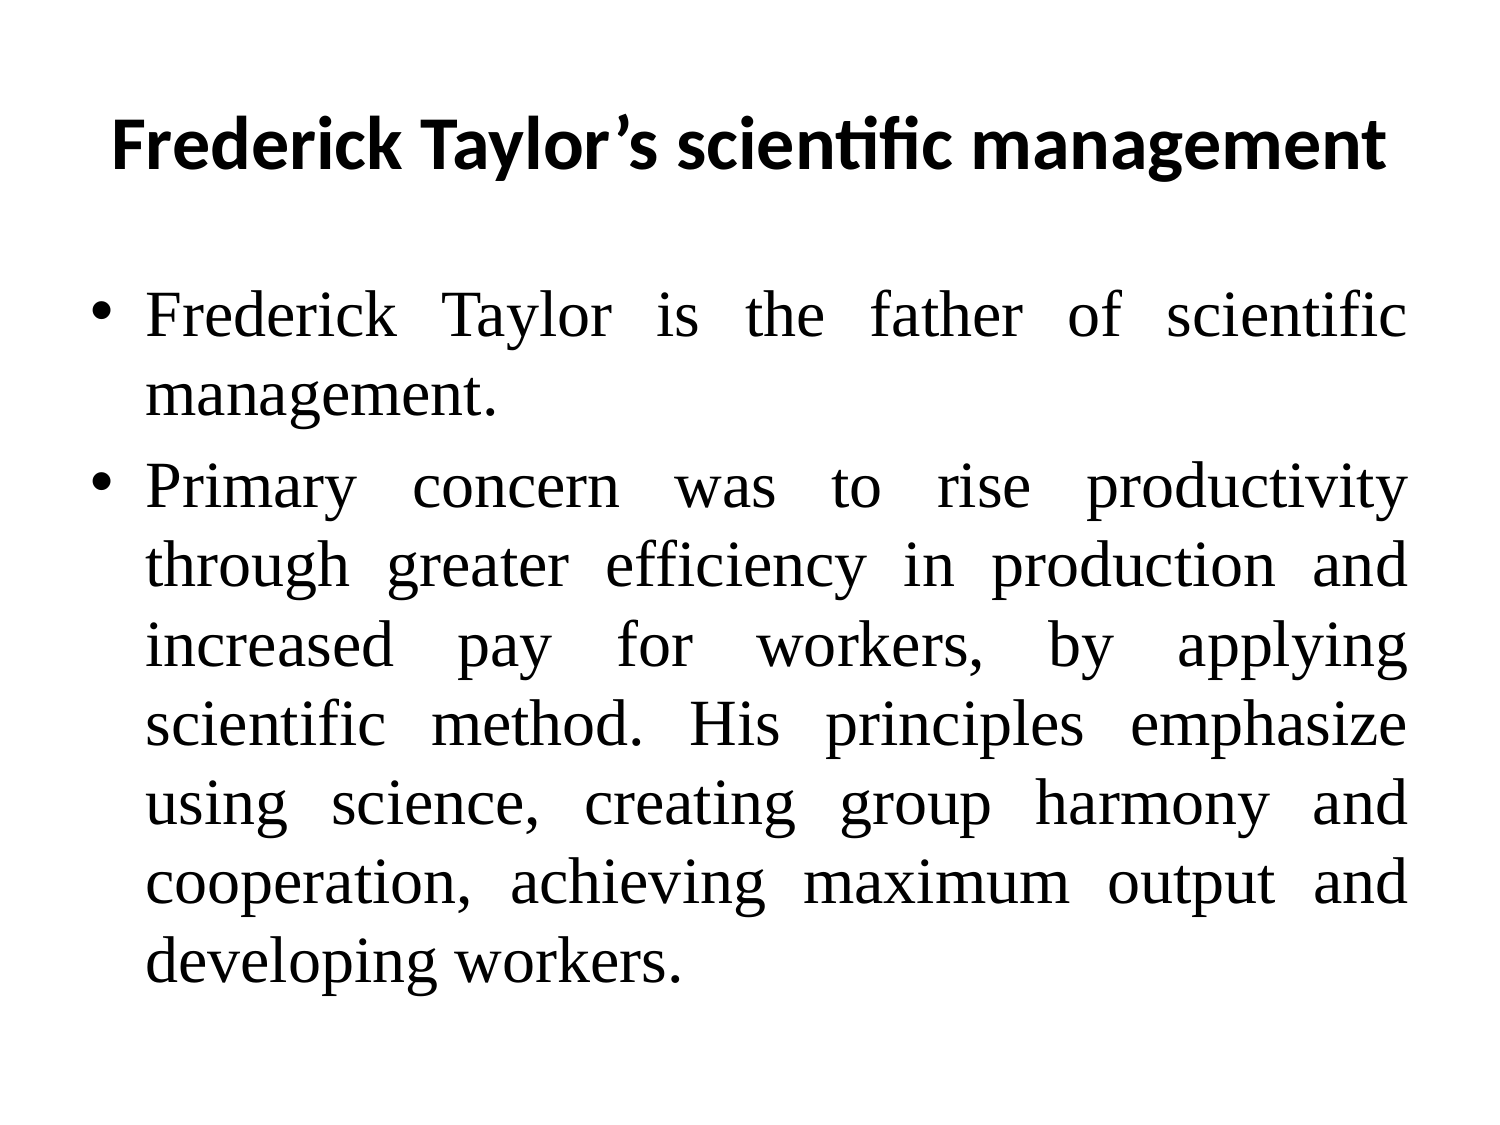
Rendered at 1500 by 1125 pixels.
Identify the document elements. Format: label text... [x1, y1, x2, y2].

list Frederick Taylor is the father of scientific management. Primary concern was to rise productivity through greater efficiency in production and increased pay for workers, by applying scientific method. His principles emphasize using science, creating group harmony and cooperation, achieving maximum output and developing workers. [75, 262, 1425, 1005]
title Frederick Taylor’s scientific management [75, 45, 1425, 233]
